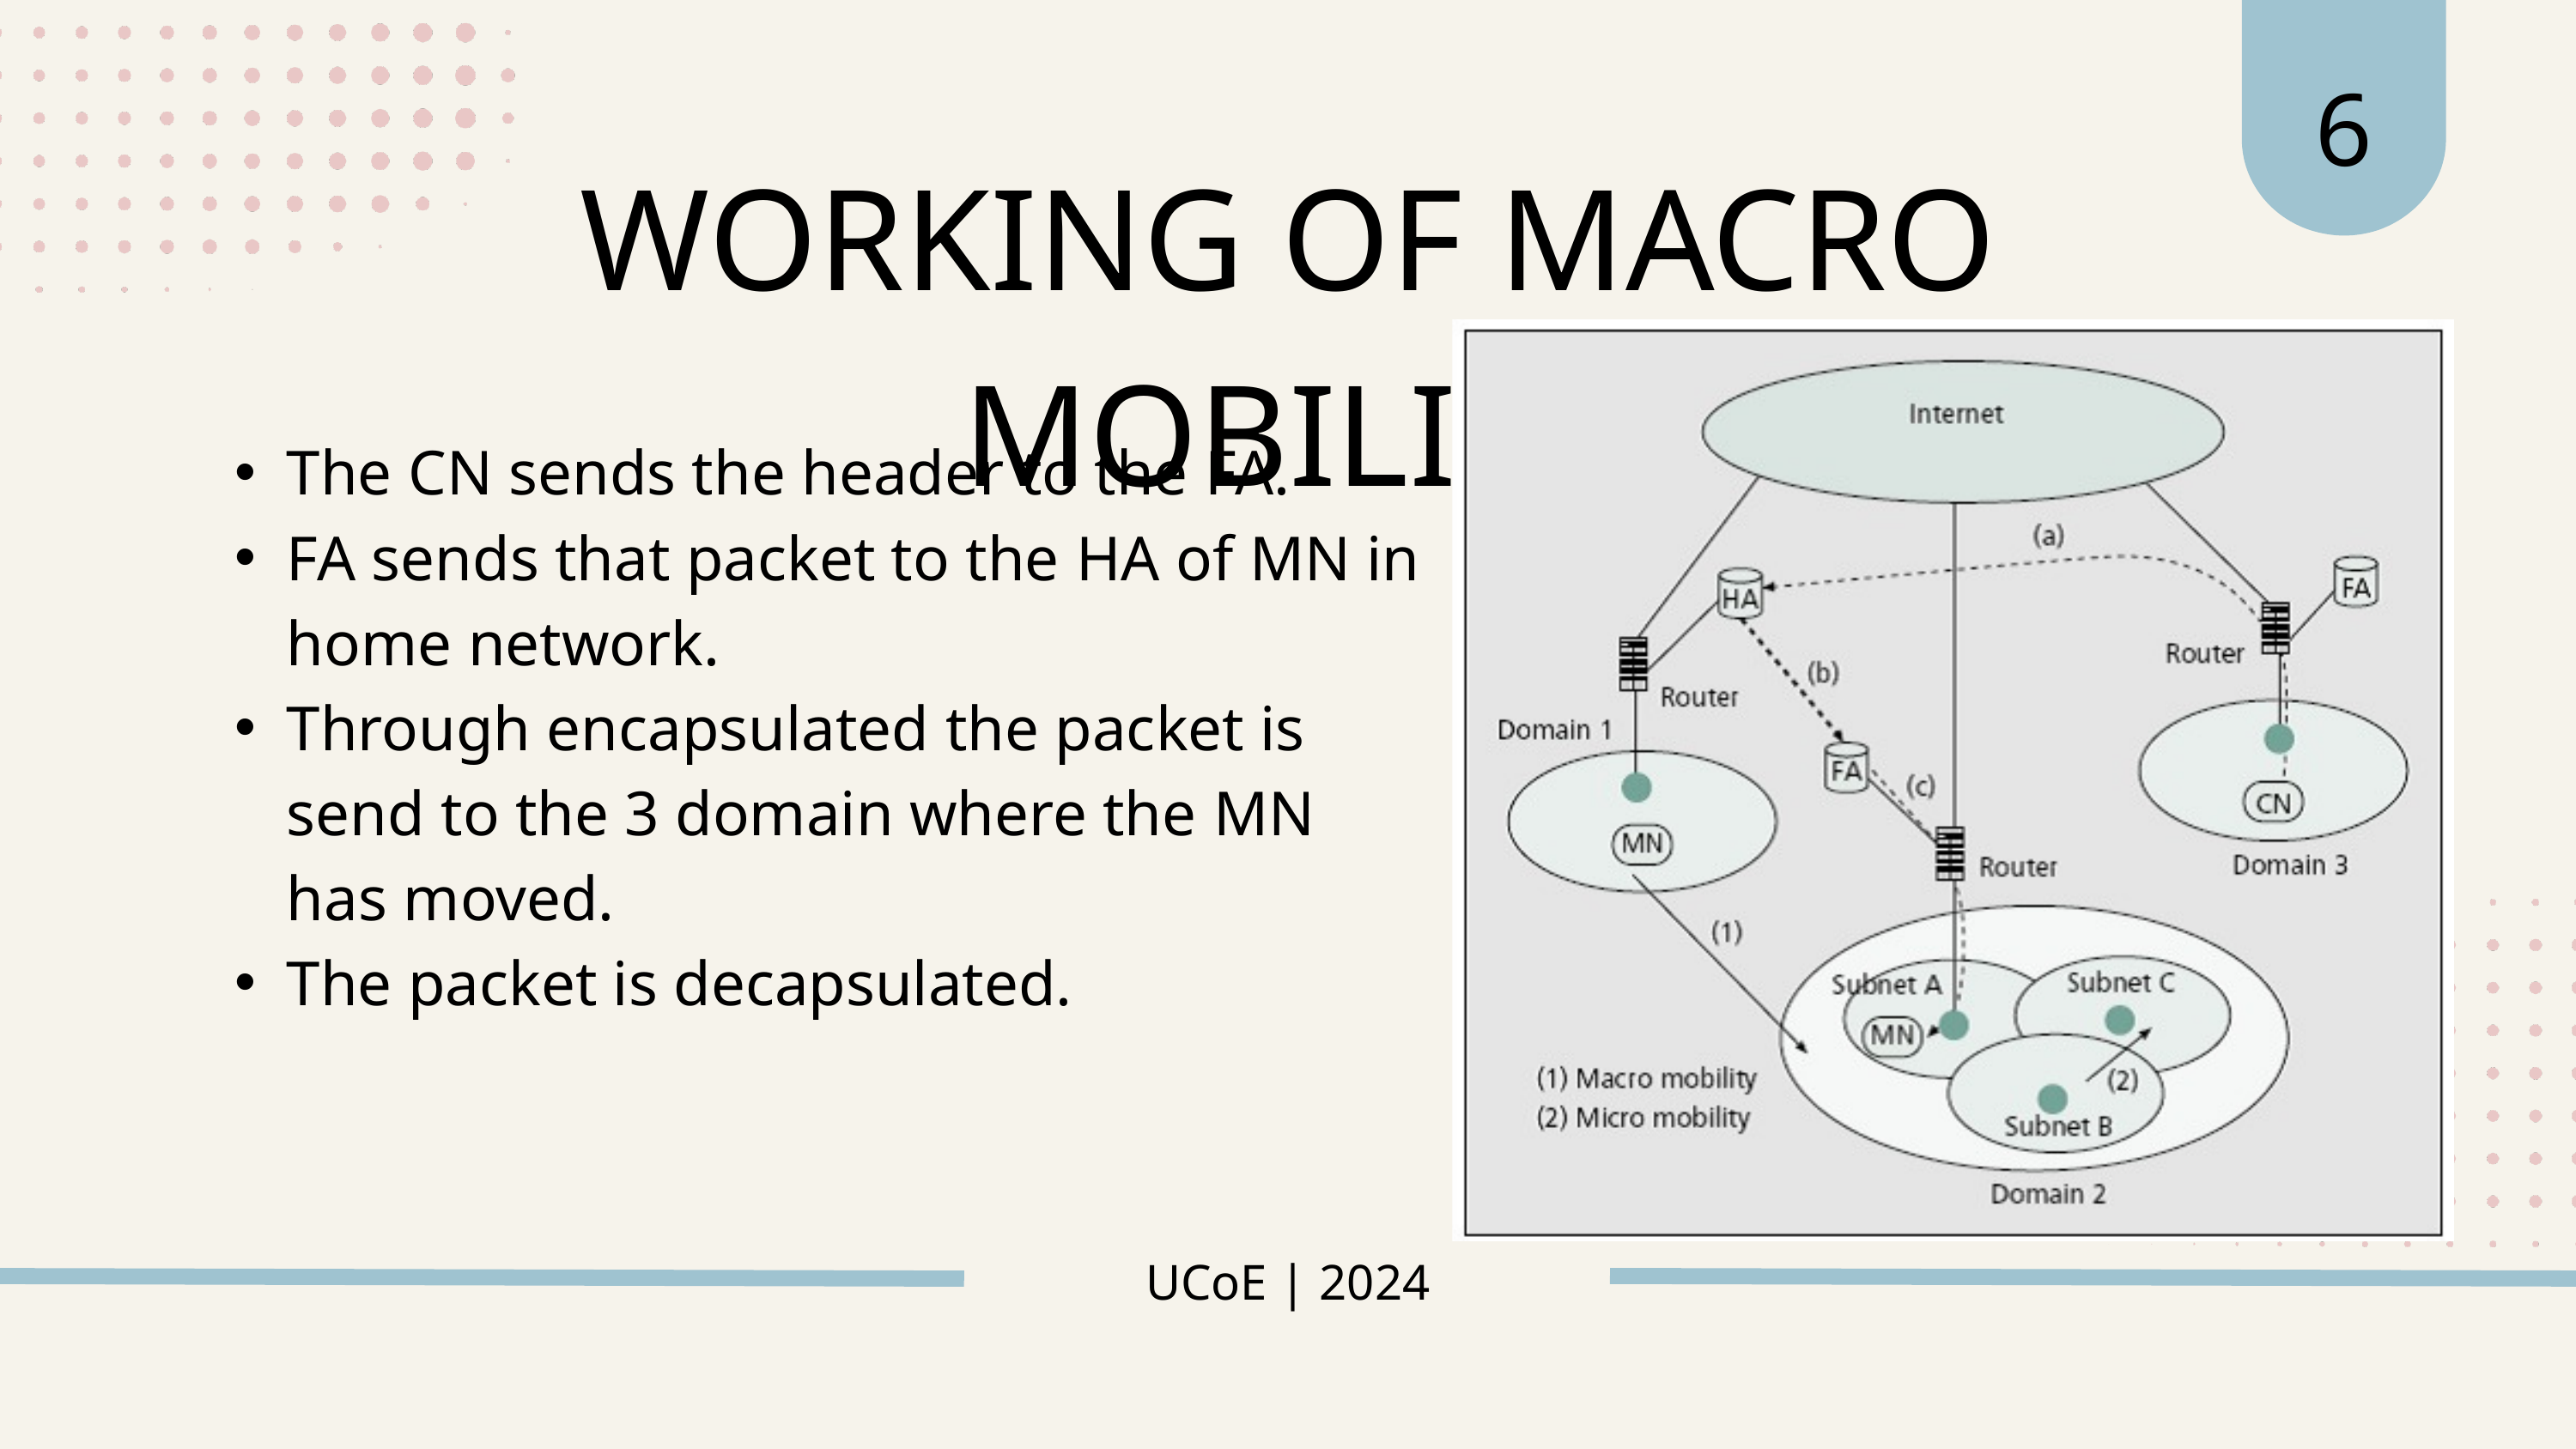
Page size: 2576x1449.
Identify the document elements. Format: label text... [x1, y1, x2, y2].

text_box [0, 0, 516, 293]
text_box The CN sends the header to the FA. FA sends that packet to the HA of MN in home network. Through encapsulated the packet is send to the 3 domain where the MN has moved. The packet is decapsulated. [183, 421, 1424, 1018]
text_box [1938, 898, 2576, 1247]
text_box UCoE | 2024 [803, 1241, 1773, 1310]
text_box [2233, 0, 2455, 236]
text_box [1452, 319, 2454, 1241]
text_box WORKING OF MACRO MOBILITY [339, 123, 2237, 514]
